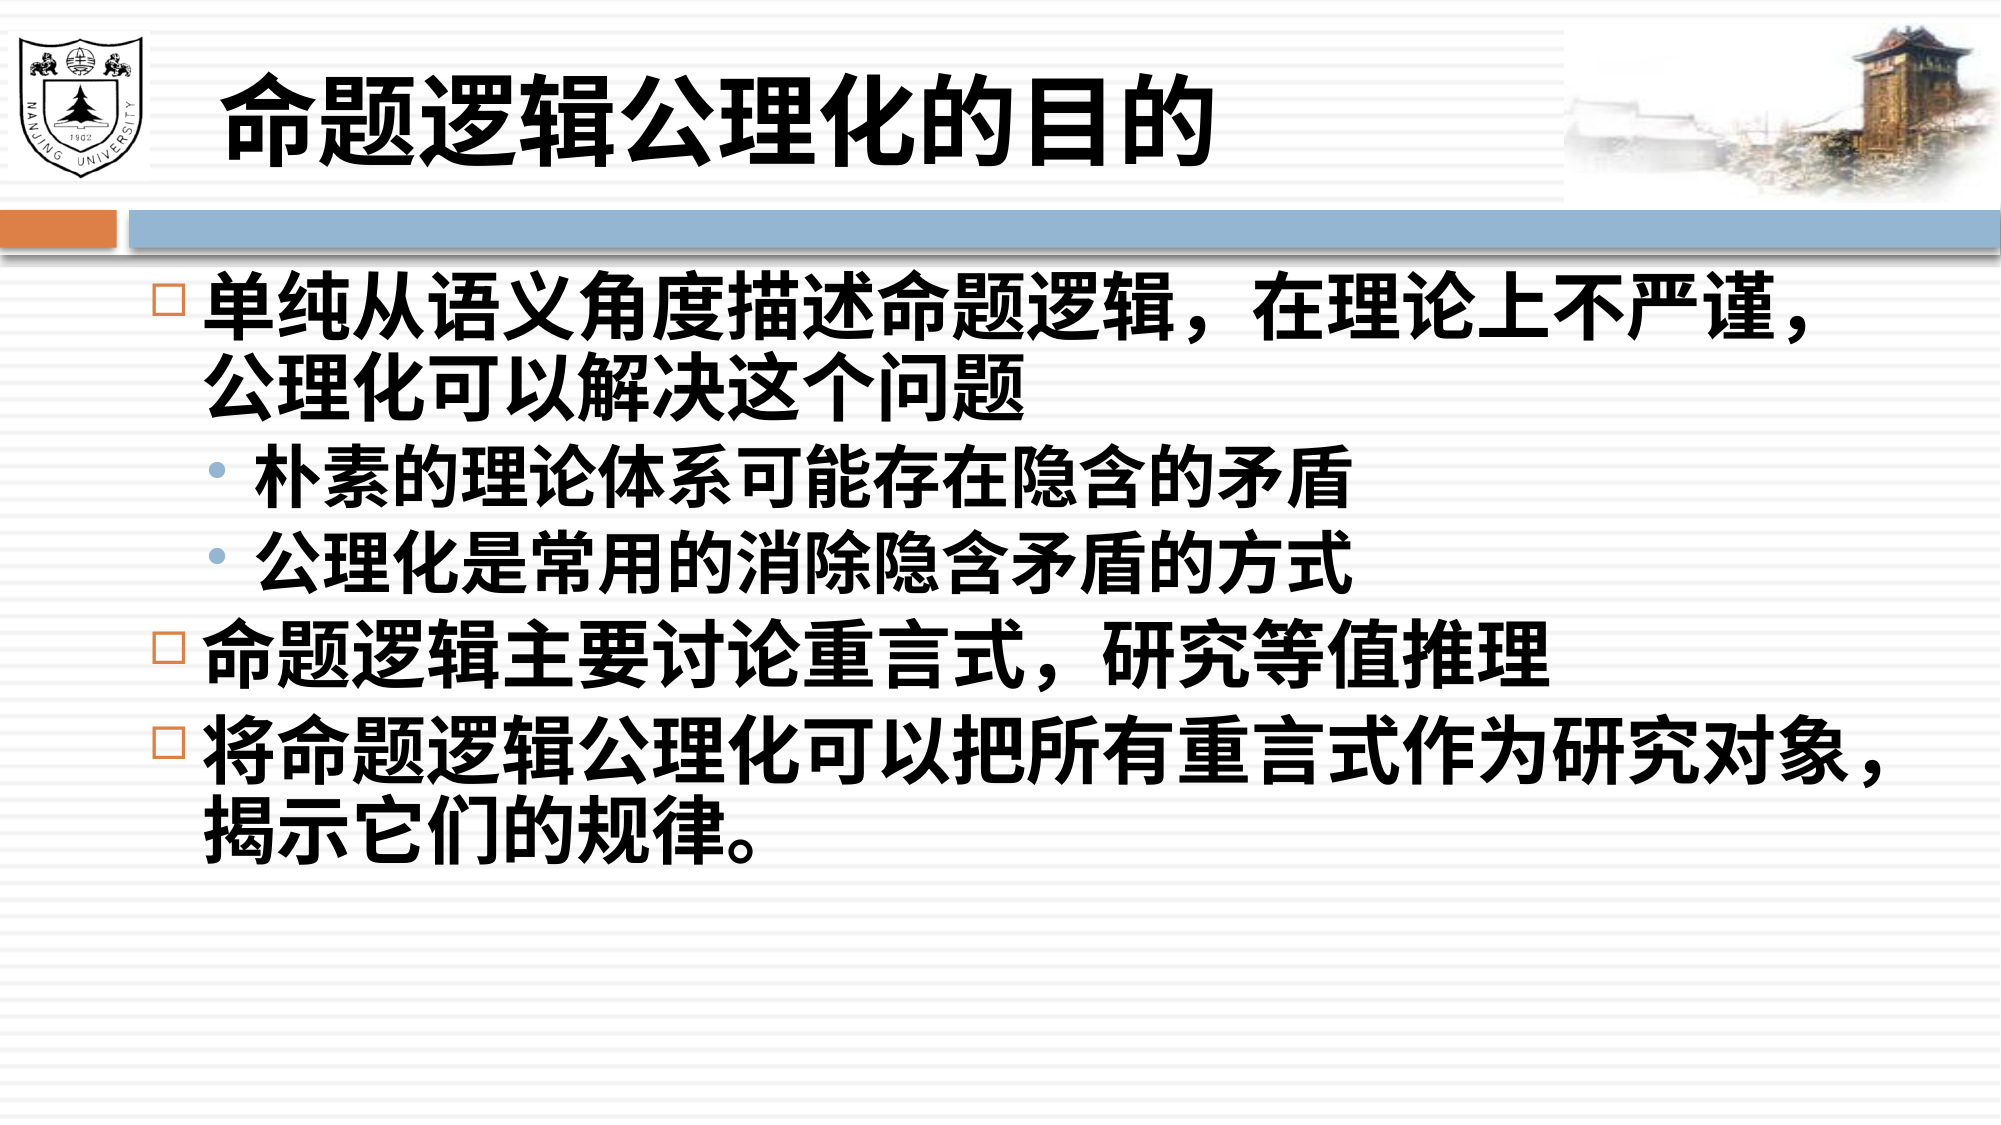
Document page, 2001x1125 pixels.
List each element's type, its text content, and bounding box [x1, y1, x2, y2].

picture [0, 0, 2001, 1125]
title 命题逻辑公理化的目的 [203, 37, 1804, 200]
list 单纯从语义角度描述命题逻辑，在理论上不严谨，公理化可以解决这个问题 朴素的理论体系可能存在隐含的矛盾 公理化是常用的消除隐含矛盾的方式 命题逻辑主要讨论重言式，研究等值推理 将命题逻辑公理化可以把所有重言式作为研究对象，揭示它们的规律。 [133, 262, 1918, 1000]
